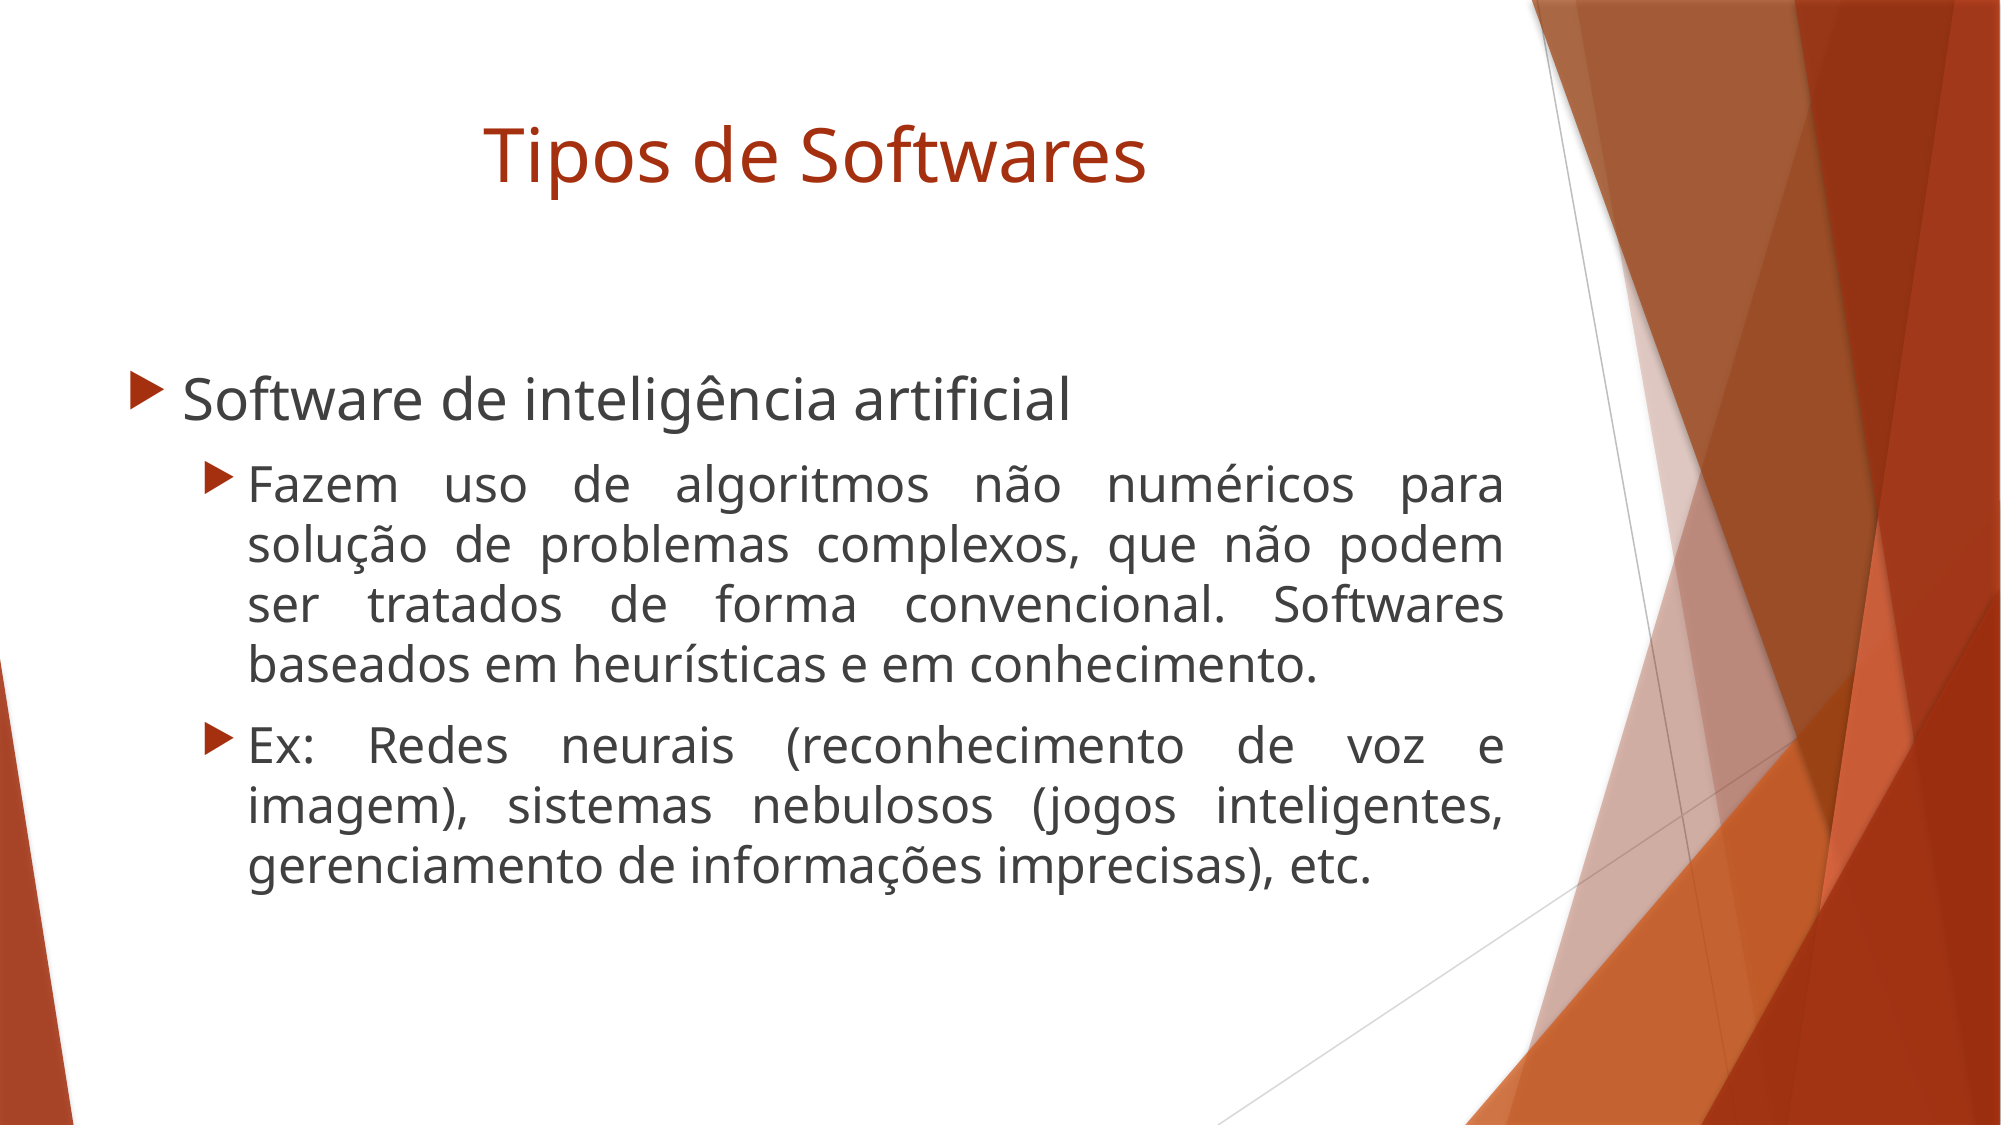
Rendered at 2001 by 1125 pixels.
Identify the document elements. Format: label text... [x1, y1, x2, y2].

title Tipos de Softwares [111, 99, 1522, 317]
list Software de inteligência artificial Fazem uso de algoritmos não numéricos para solução de problemas complexos, que não podem ser tratados de forma convencional. Softwares baseados em heurísticas e em conhecimento. Ex: Redes neurais (reconhecimento de voz e imagem), sistemas nebulosos (jogos inteligentes, gerenciamento de informações imprecisas), etc. [111, 354, 1522, 992]
